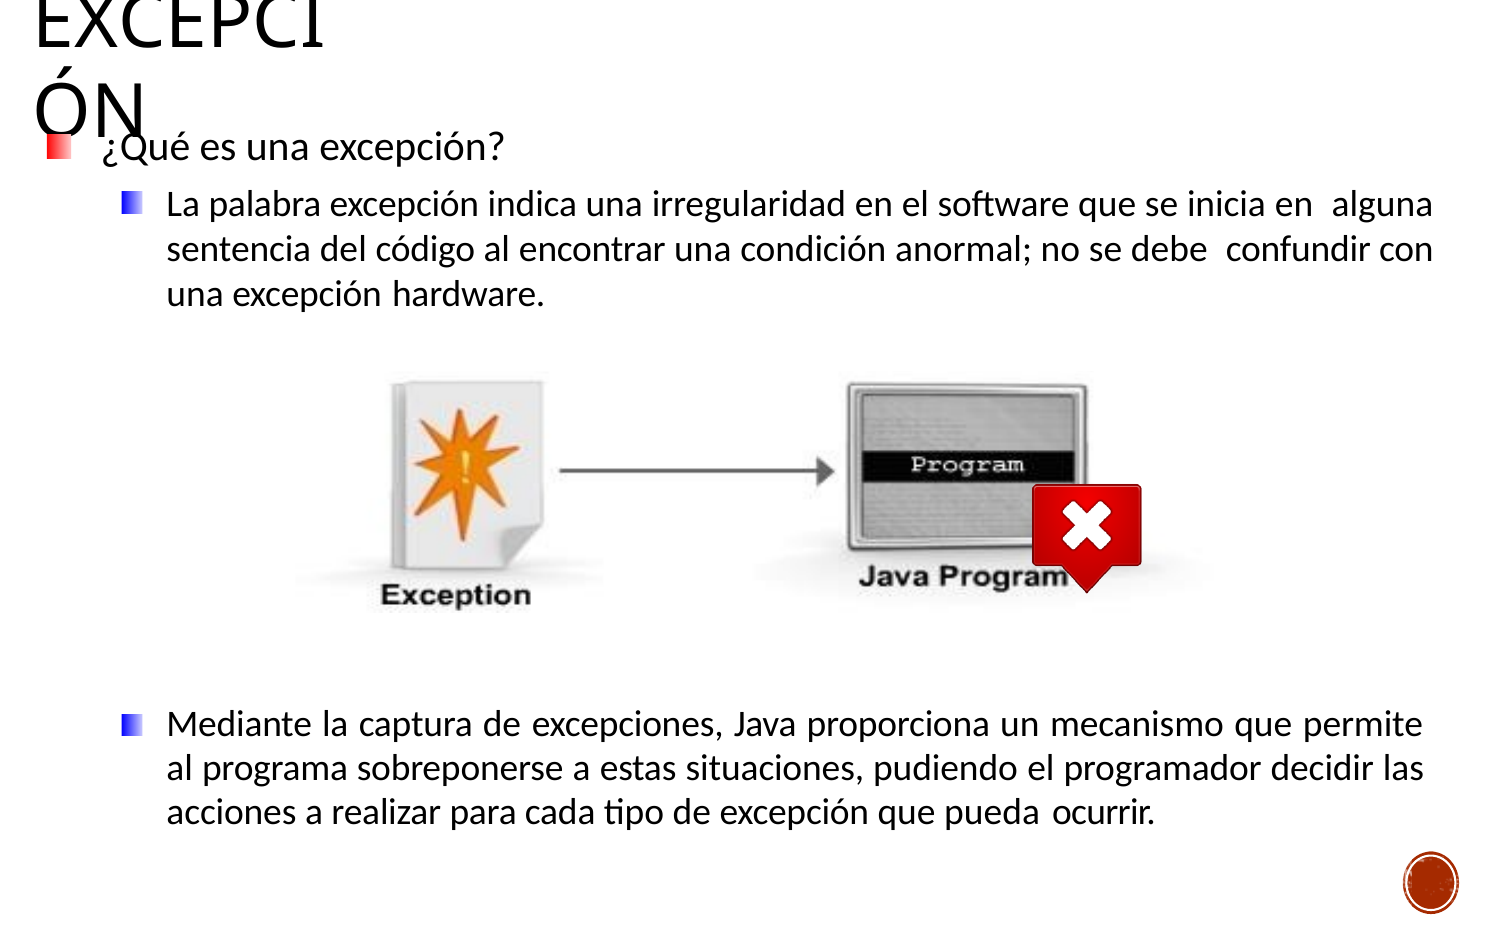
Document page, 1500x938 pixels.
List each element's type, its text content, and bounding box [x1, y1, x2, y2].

text_box [46, 134, 72, 159]
text_box [295, 371, 1214, 613]
title Excepción [30, 0, 338, 153]
text_box ¿Qué es una excepción? La palabra excepción indica una irregularidad en el software que se inicia en alguna sentencia del código al encontrar una condición anormal; no se debe confundir con una excepción hardware. [98, 106, 1435, 314]
text_box [121, 714, 143, 736]
text_box Mediante la captura de excepciones, Java proporciona un mecanismo que permite al programa sobreponerse a estas situaciones, pudiendo el programador decidir las acciones a realizar para cada tipo de excepción que pueda ocurrir. [164, 698, 1435, 834]
text_box [1021, 473, 1152, 604]
